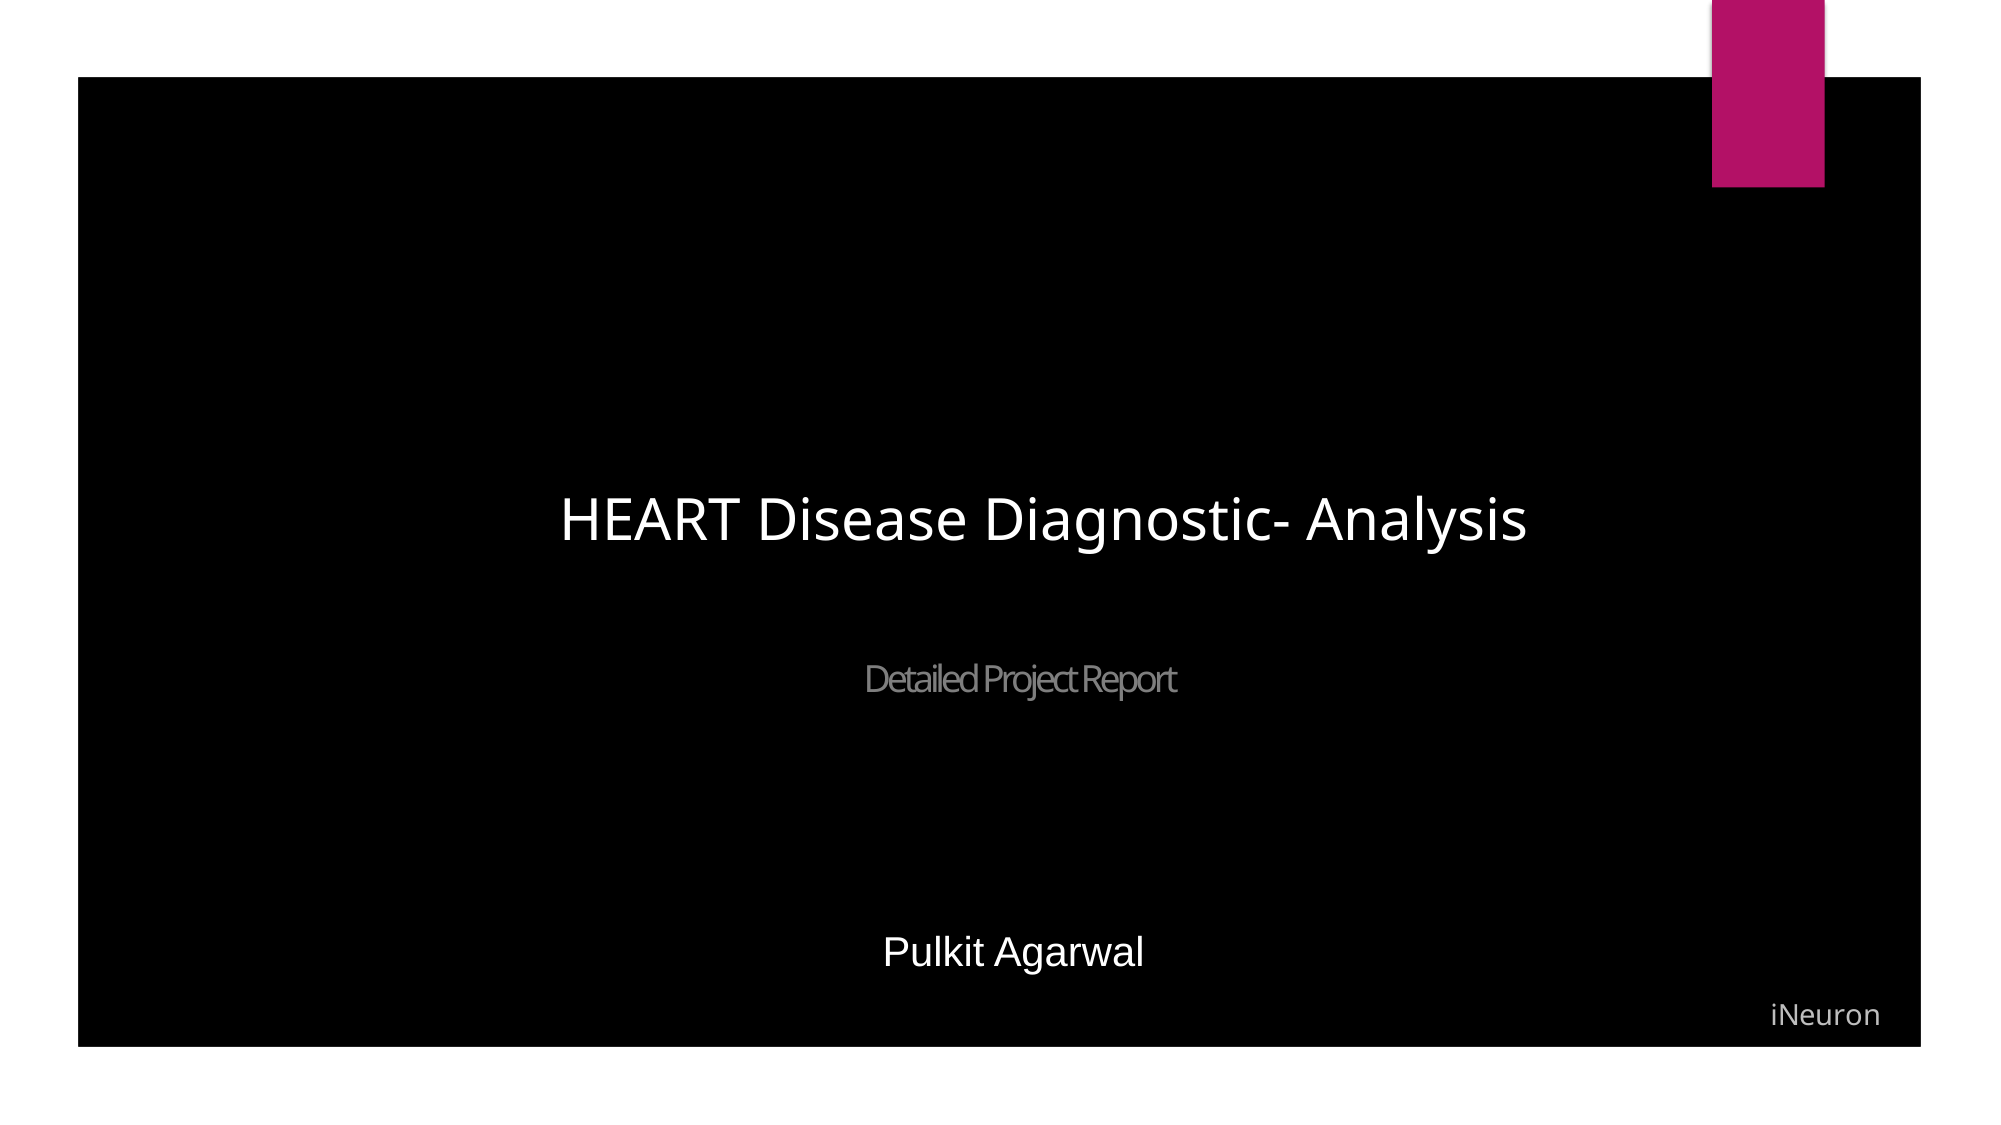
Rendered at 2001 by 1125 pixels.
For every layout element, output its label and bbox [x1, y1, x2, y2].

text_box [0, 0, 2000, 1125]
